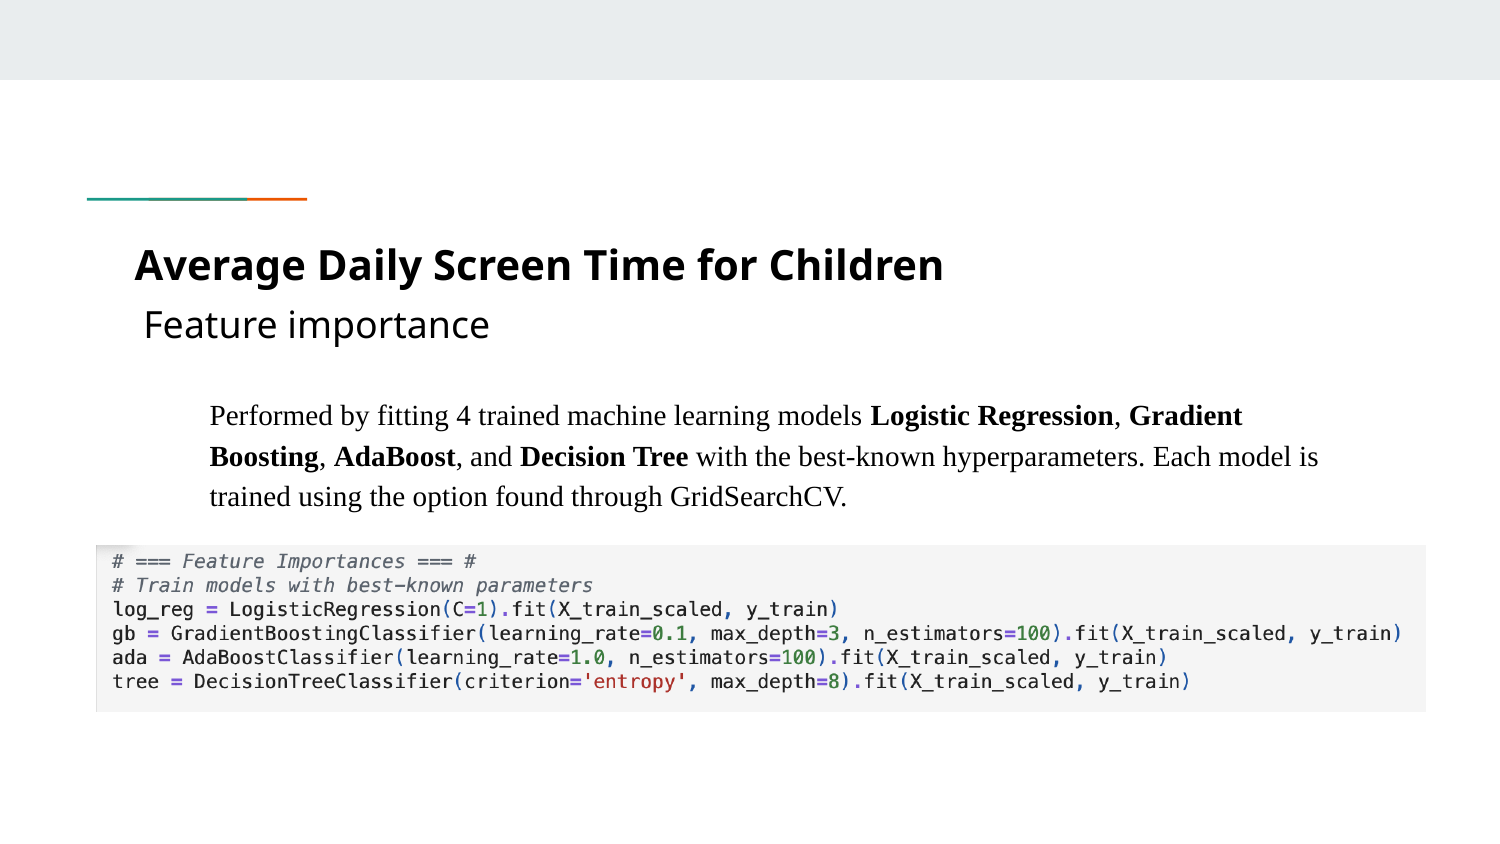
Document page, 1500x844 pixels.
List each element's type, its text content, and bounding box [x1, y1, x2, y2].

text_box Feature importance [128, 286, 796, 362]
title Average Daily Screen Time for Children [119, 216, 1381, 305]
list Performed by fitting 4 trained machine learning models Logistic Regression, Gradient Boosting, AdaBoost, and Decision Tree with the best-known hyperparameters. Each model is trained using the option found through GridSearchCV. [119, 341, 1381, 543]
picture [96, 545, 1427, 713]
